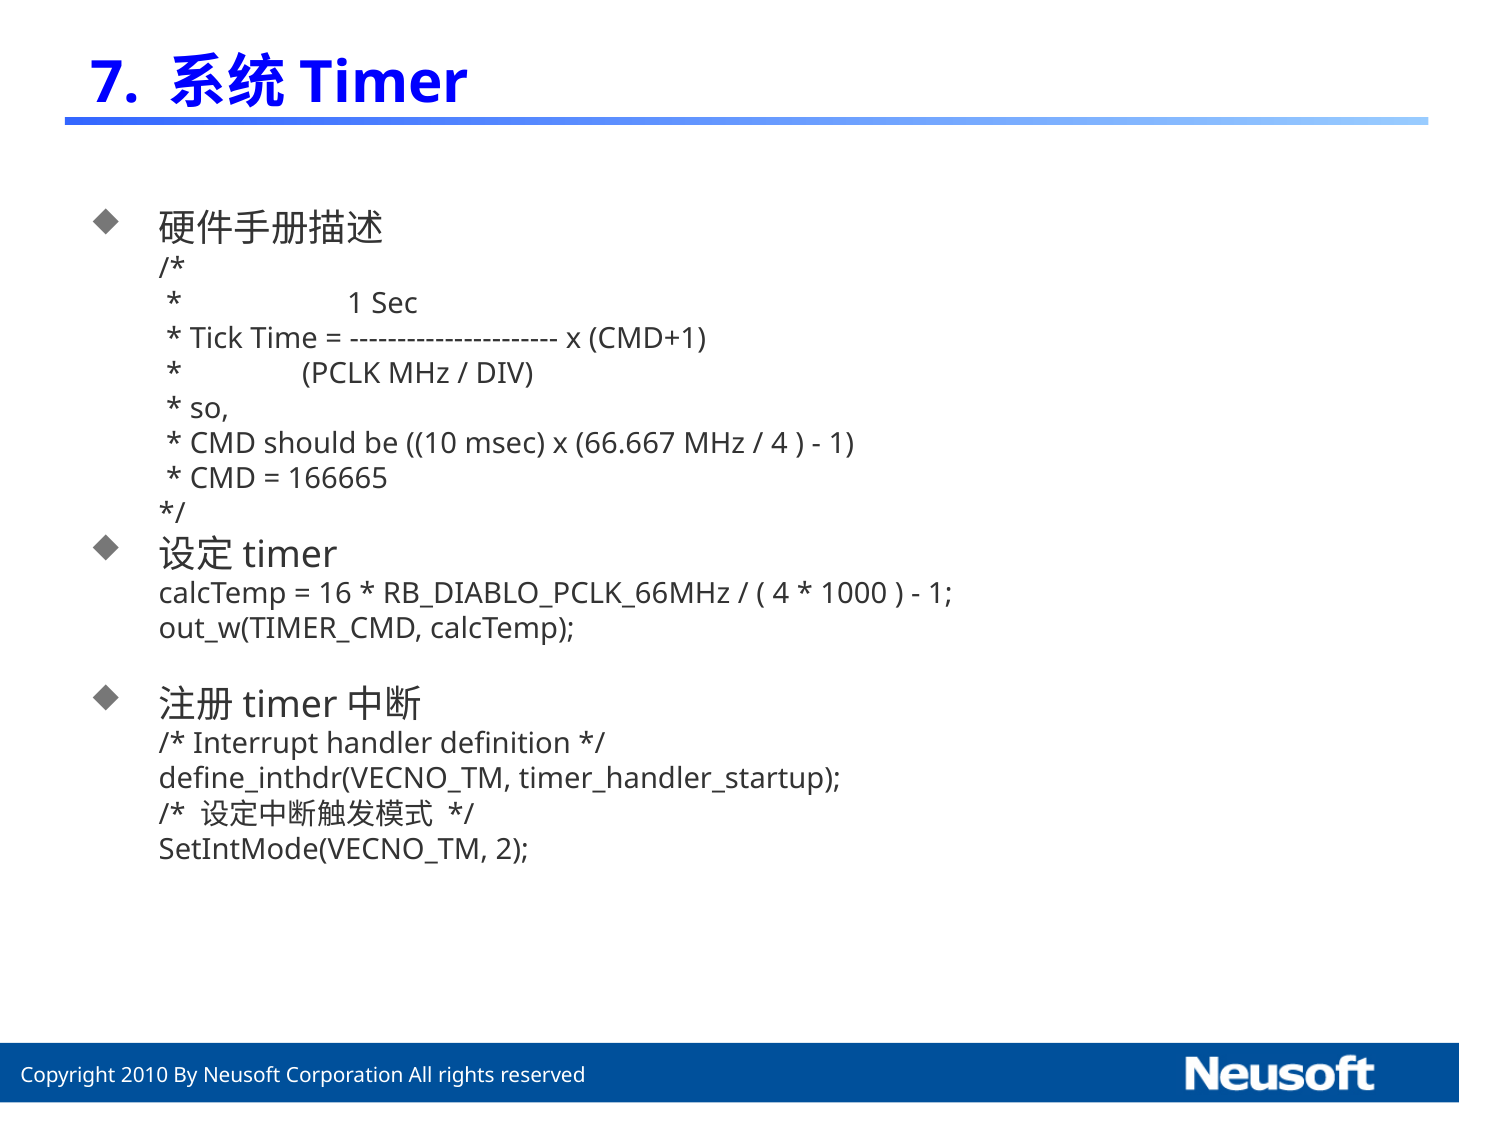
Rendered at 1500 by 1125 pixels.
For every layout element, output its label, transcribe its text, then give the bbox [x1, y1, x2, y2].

picture [1175, 1054, 1376, 1095]
list 硬件手册描述 /* * 1 Sec * Tick Time = ---------------------- x (CMD+1) * (PCLK MHz / DIV) * so, * CMD should be ((10 msec) x (66.667 MHz / 4 ) - 1) * CMD = 166665 */ 设定timer calcTemp = 16 * RB_DIABLO_PCLK_66MHz / ( 4 * 1000 ) - 1; out_w(TIMER_CMD, calcTemp); 注册timer中断 /* Interrupt handler definition */ define_inthdr(VECNO_TM, timer_handler_startup); /* 设定中断触发模式 */ SetIntMode(VECNO_TM, 2); [74, 196, 1424, 882]
title 7. 系统Timer [74, 36, 1424, 153]
